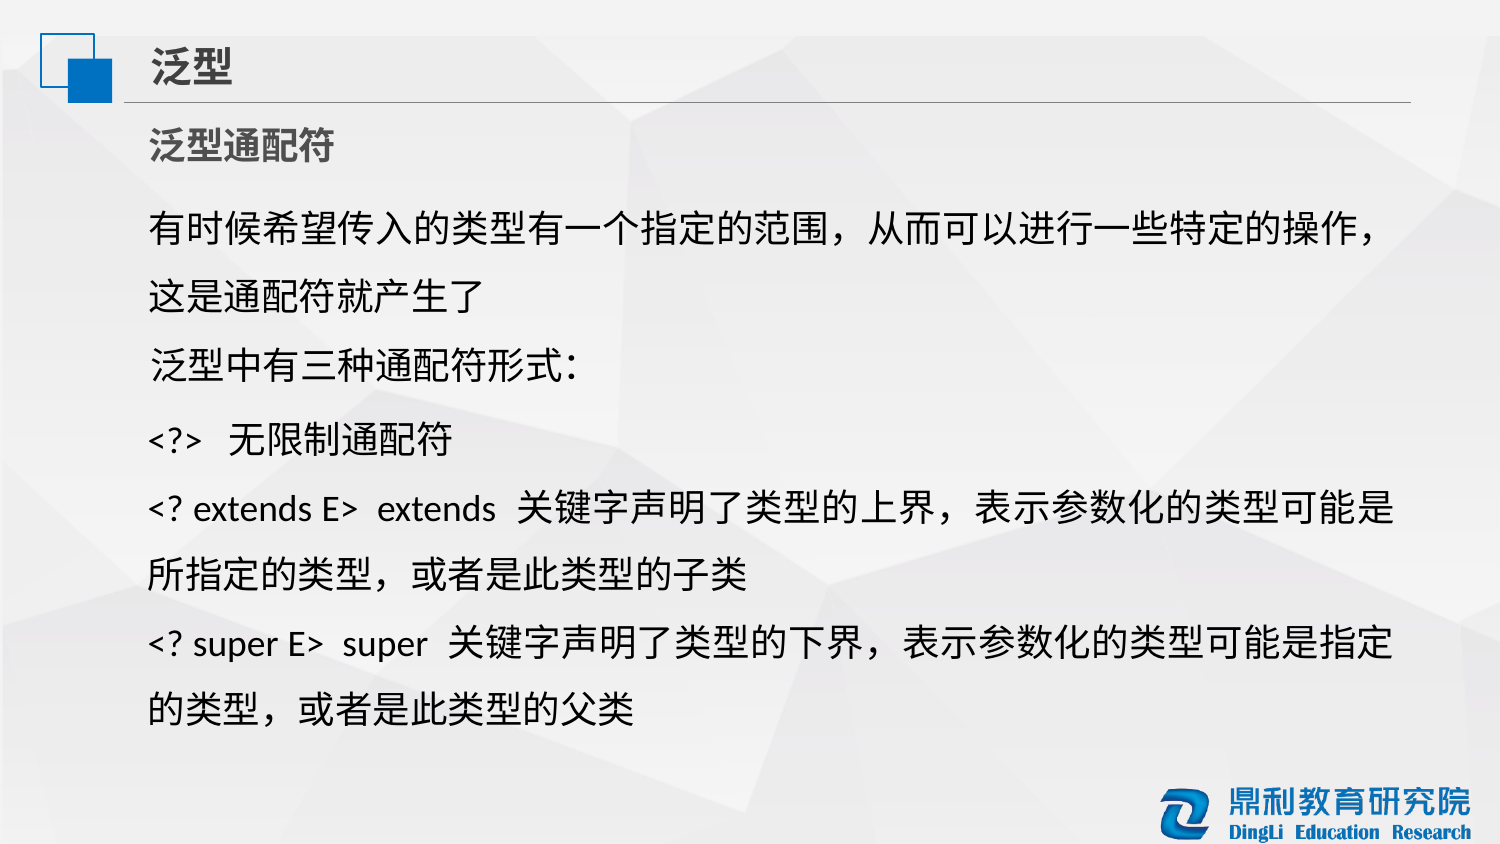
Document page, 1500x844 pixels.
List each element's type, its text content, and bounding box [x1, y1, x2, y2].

text_box 泛型中有三种通配符形式： [135, 334, 887, 386]
text_box 泛型 [135, 33, 249, 99]
picture [42, 36, 93, 86]
picture [2, 36, 1500, 844]
text_box <?> 无限制通配符 <? extends E> extends 关键字声明了类型的上界，表示参数化的类型可能是所指定的类型，或者是此类型的子类 <? super E> super 关键字声明了类型的下界，表示参数化的类型可能是指定的类型，或者是此类型的父类 [132, 386, 1411, 739]
text_box 有时候希望传入的类型有一个指定的范围，从而可以进行一些特定的操作，这是通配符就产生了 [134, 175, 1412, 325]
text_box 泛型通配符 [134, 114, 886, 175]
